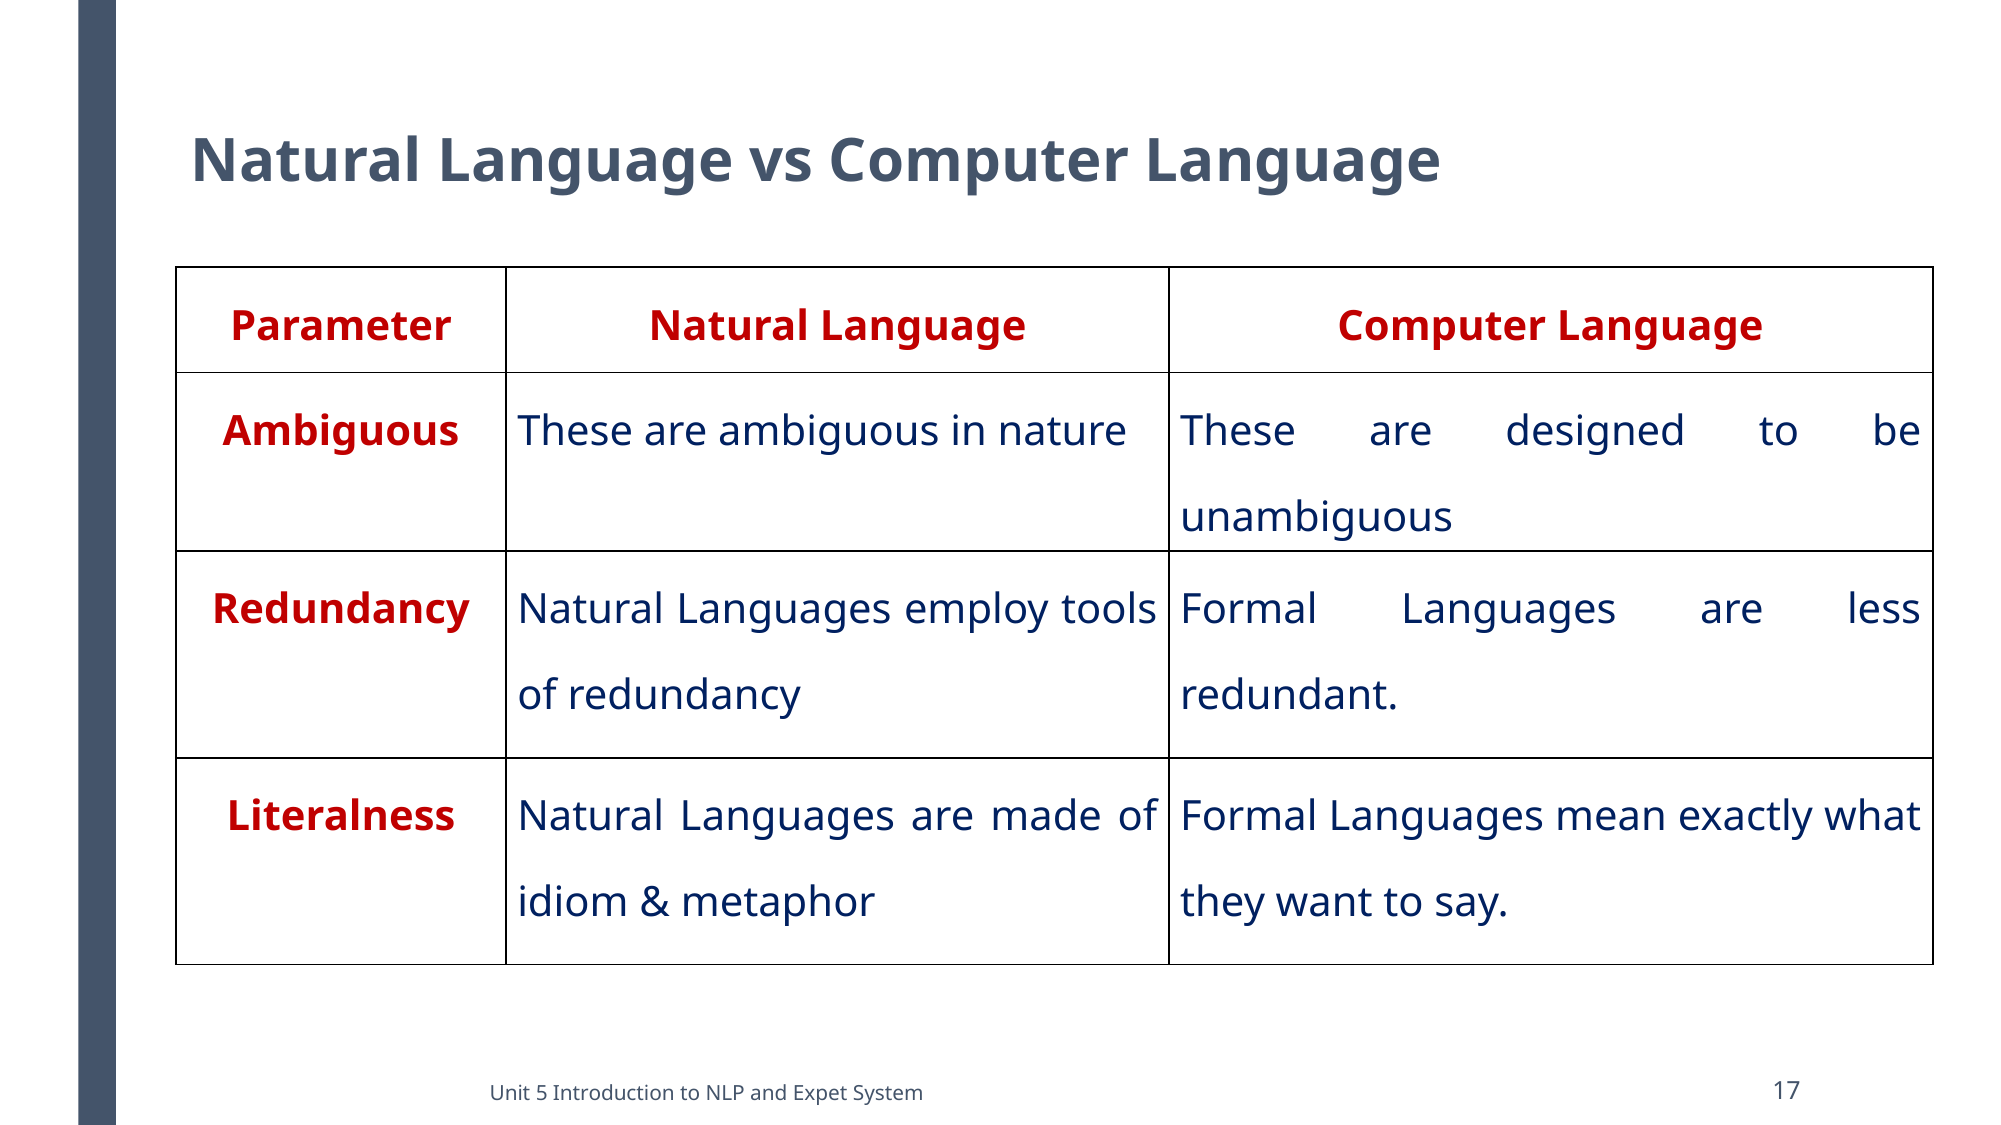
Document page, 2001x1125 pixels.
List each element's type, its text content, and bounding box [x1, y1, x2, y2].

table_header Computer Language [1170, 268, 1932, 372]
table_cell Formal Languages are less redundant. [1170, 552, 1932, 757]
table_header Natural Language [507, 268, 1168, 372]
table_cell Formal Languages mean exactly what they want to say. [1170, 759, 1932, 964]
table_cell These are ambiguous in nature [507, 373, 1168, 550]
table_cell Redundancy [177, 552, 505, 757]
table_cell Ambiguous [177, 373, 505, 550]
table_cell Natural Languages employ tools of redundancy [507, 552, 1168, 757]
slide_number 17 [1553, 1058, 1816, 1125]
table_cell Natural Languages are made of idiom & metaphor [507, 759, 1168, 964]
table_cell These are designed to be unambiguous [1170, 373, 1932, 550]
footer Unit 5 Introduction to NLP and Expet System [474, 1058, 1505, 1125]
table_header Parameter [177, 268, 505, 372]
title Natural Language vs Computer Language [175, 78, 1751, 202]
table_cell Literalness [177, 759, 505, 964]
